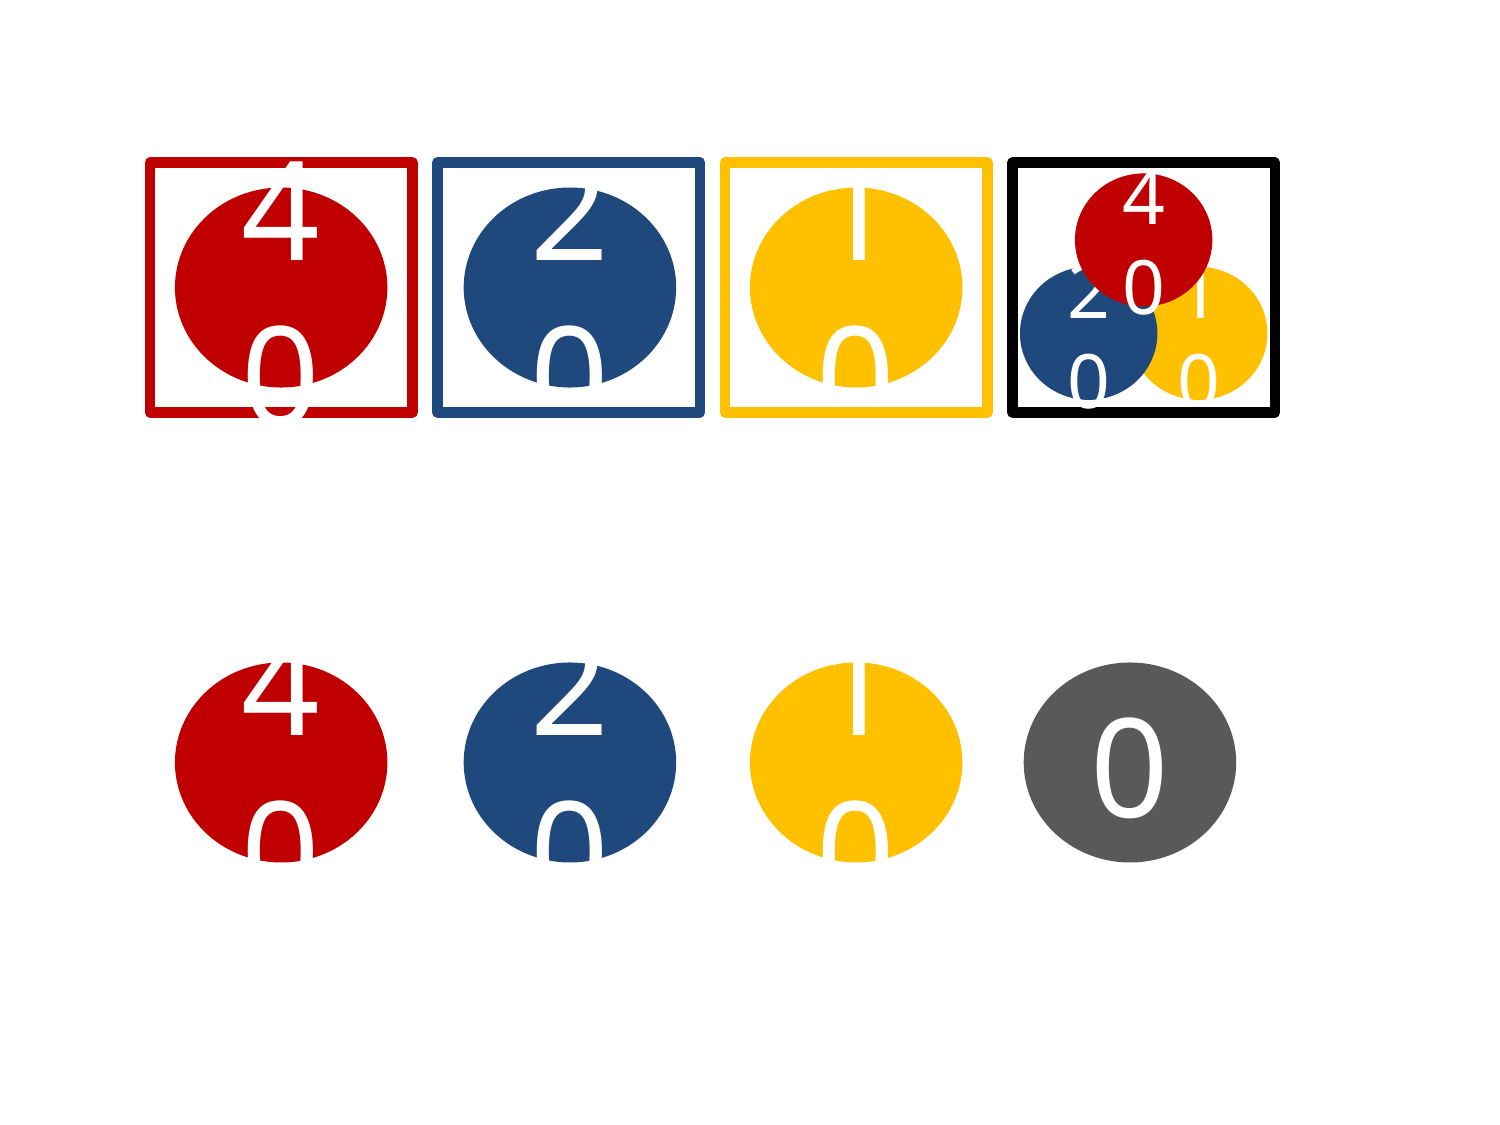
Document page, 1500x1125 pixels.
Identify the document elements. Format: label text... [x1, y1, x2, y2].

text_box [437, 162, 700, 413]
text_box 40 [172, 660, 390, 865]
text_box 20 [1017, 265, 1160, 403]
text_box 0 [1021, 660, 1239, 865]
text_box 40 [1072, 171, 1215, 309]
text_box [1012, 162, 1275, 413]
text_box 10 [747, 660, 965, 865]
text_box [725, 162, 988, 413]
text_box [150, 162, 413, 413]
text_box 40 [172, 185, 390, 390]
text_box 20 [461, 660, 679, 865]
